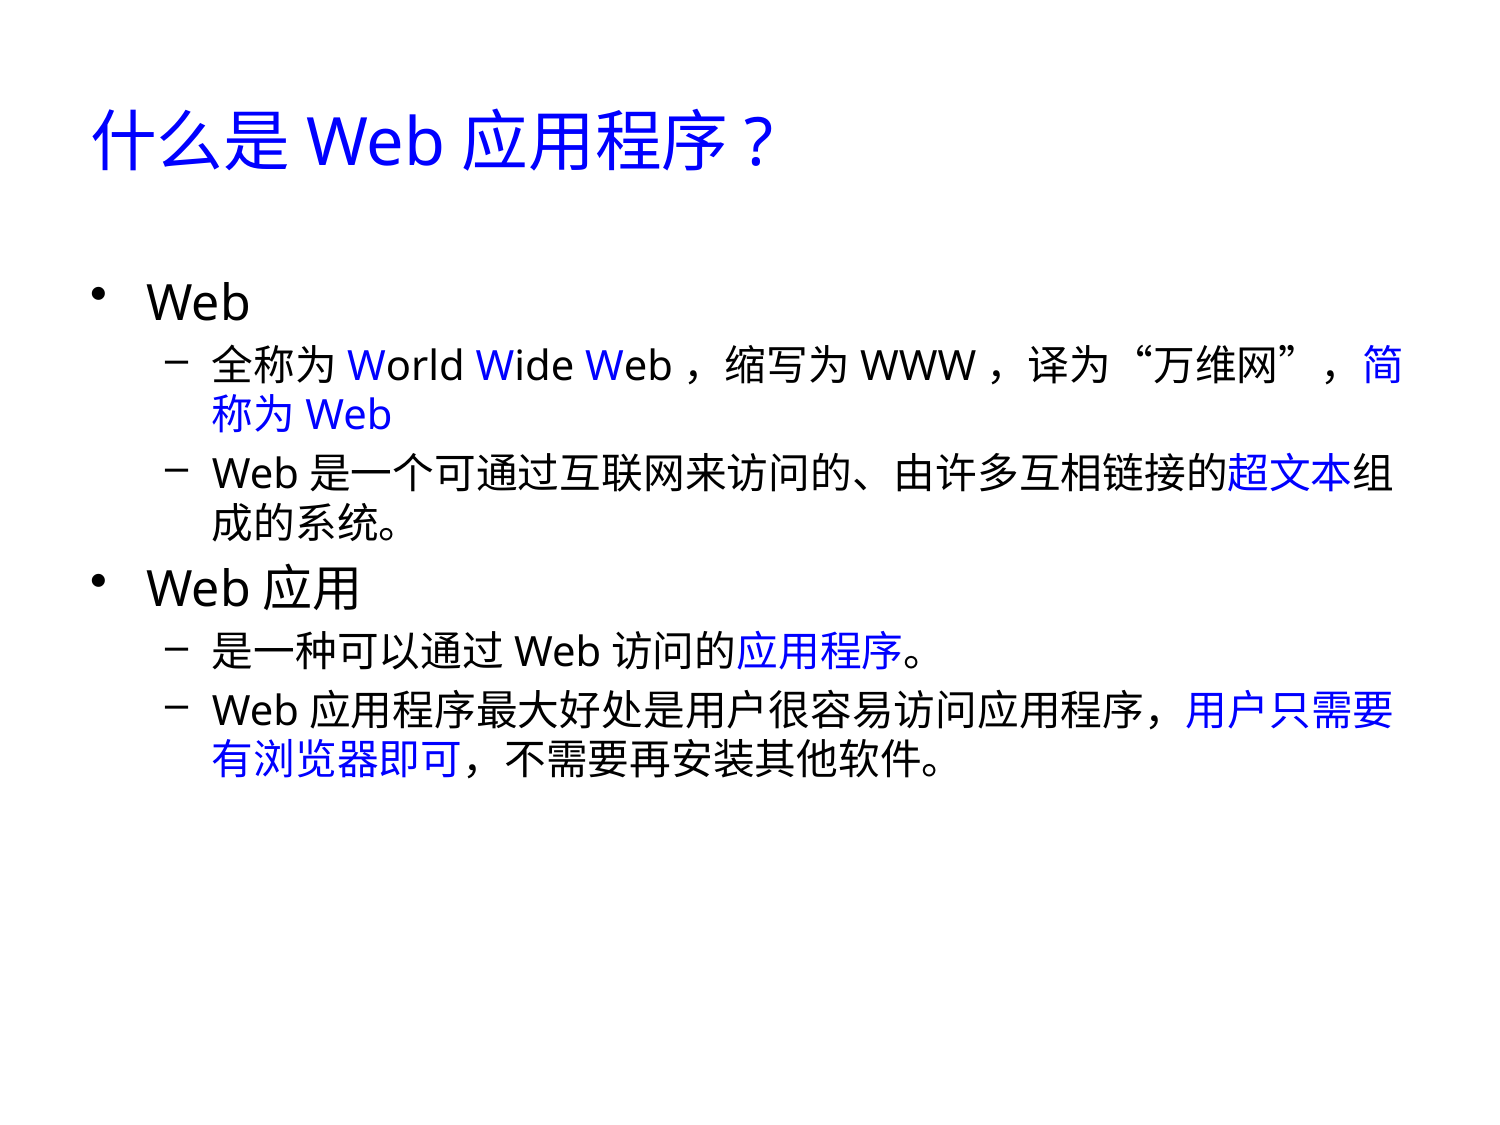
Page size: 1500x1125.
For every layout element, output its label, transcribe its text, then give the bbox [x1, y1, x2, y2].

title 什么是Web应用程序? [75, 45, 1425, 233]
list Web 全称为World Wide Web，缩写为WWW，译为“万维网”，简称为Web Web是一个可通过互联网来访问的、由许多互相链接的超文本组成的系统。 Web应用 是一种可以通过Web访问的应用程序。 Web应用程序最大好处是用户很容易访问应用程序，用户只需要有浏览器即可，不需要再安装其他软件。 [75, 262, 1425, 1005]
